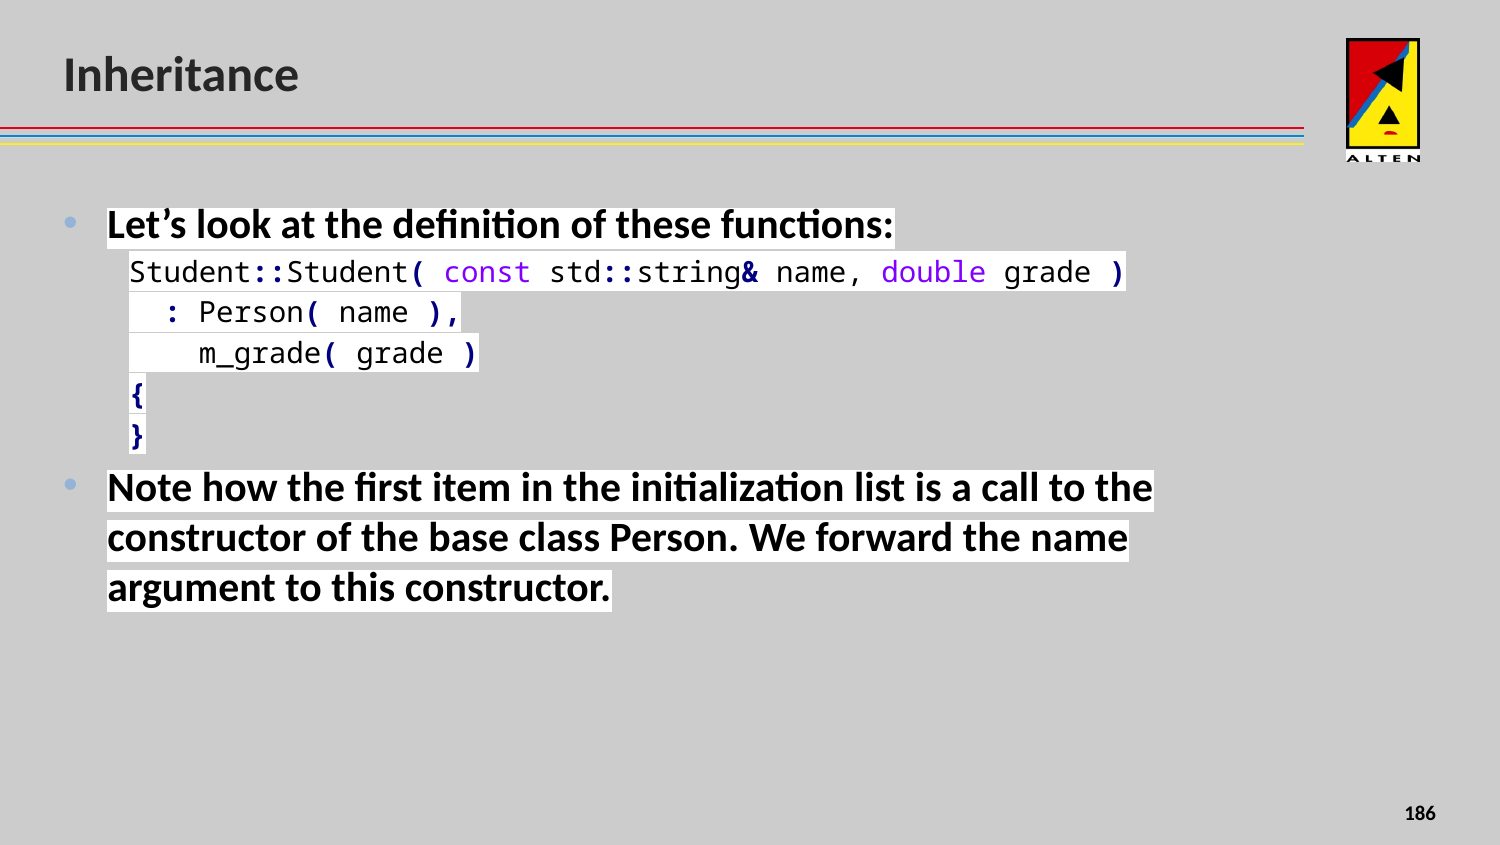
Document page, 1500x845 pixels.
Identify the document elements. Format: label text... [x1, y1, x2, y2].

picture [1346, 38, 1420, 162]
picture [0, 127, 1304, 134]
title Inheritance [63, 15, 1305, 128]
list Let’s look at the definition of these functions: Student::Student( const std::string& name, double grade ) : Person( name ), m_grade( grade ) { } Note how the first item in the initialization list is a call to the constructor of the base class Person. We forward the name argument to this constructor. [62, 196, 1303, 622]
slide_number 179 [1322, 778, 1437, 845]
picture [0, 138, 1304, 145]
